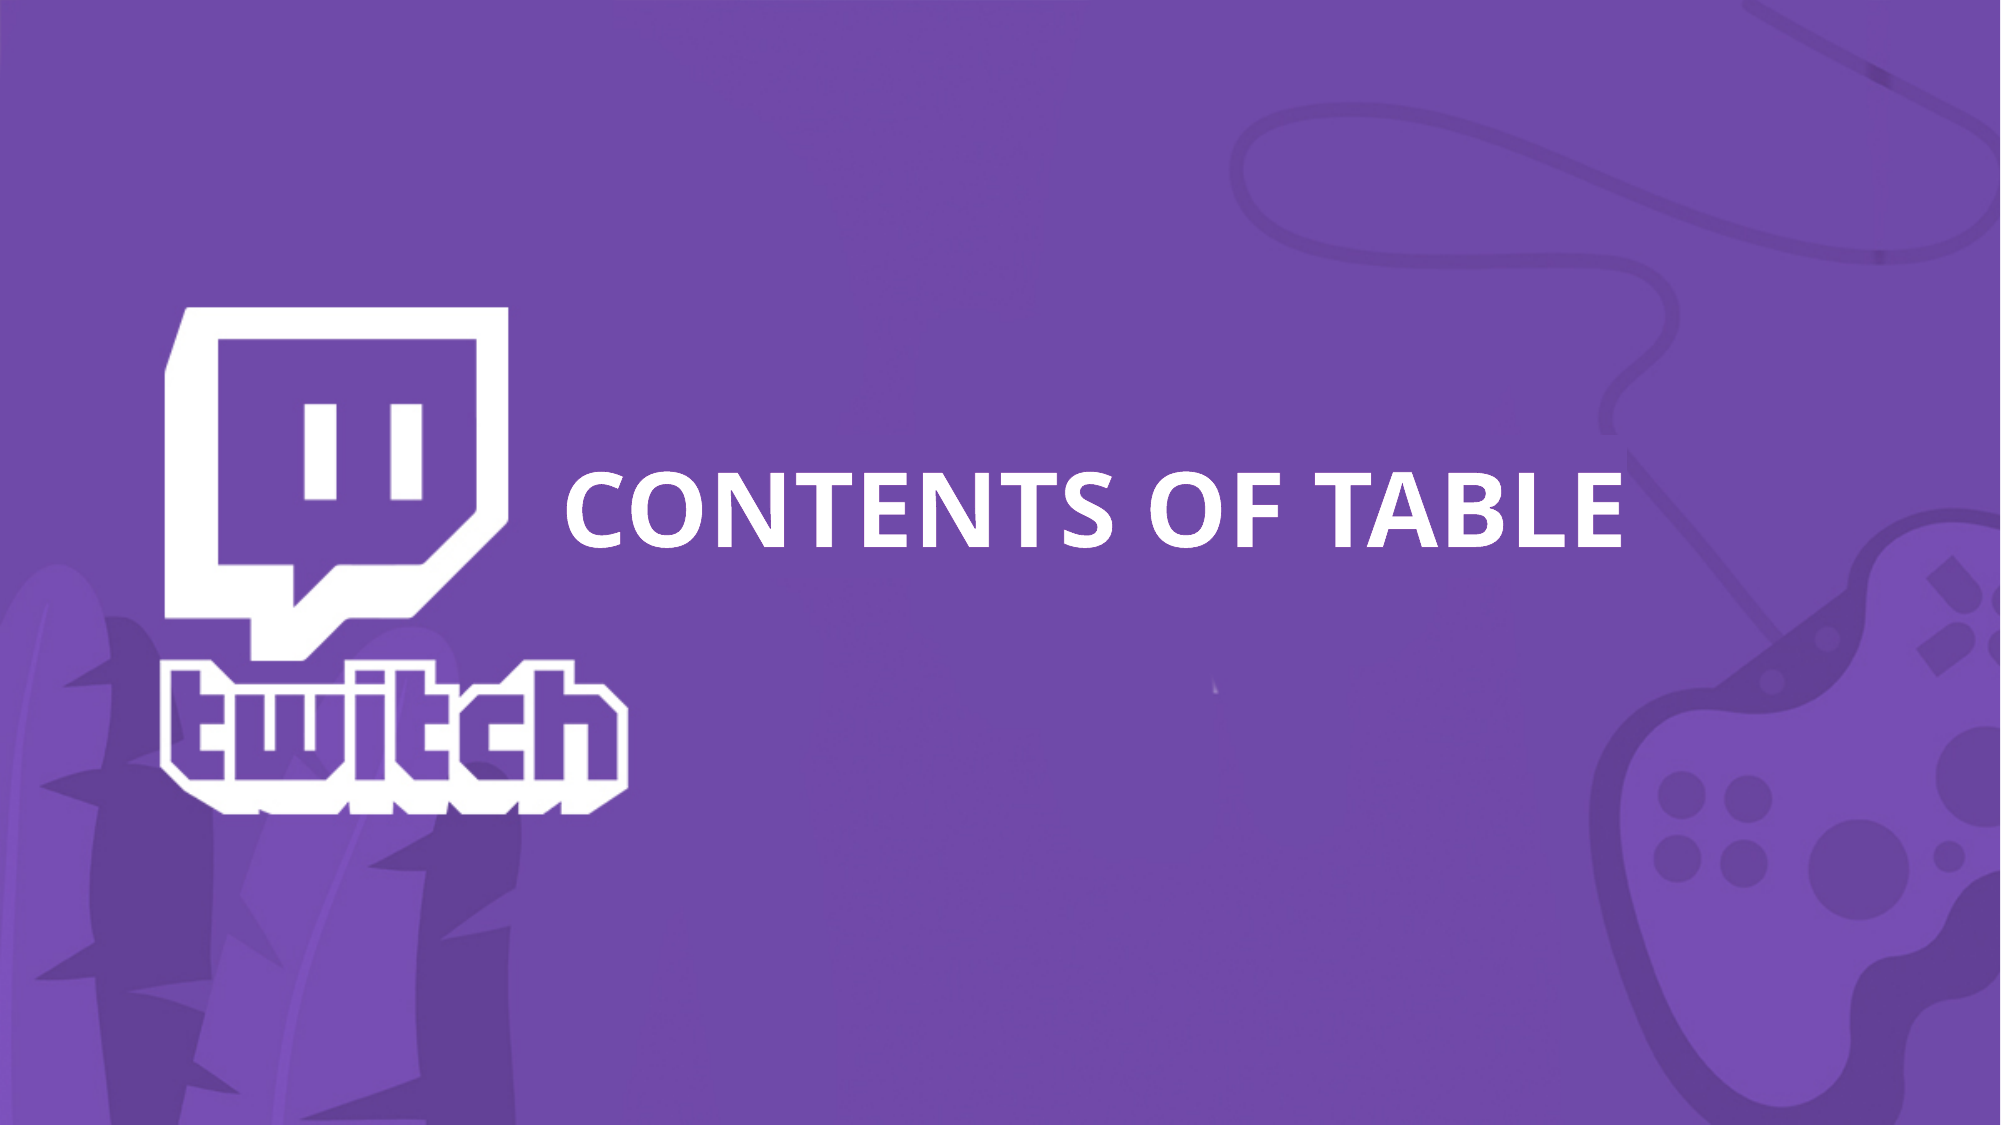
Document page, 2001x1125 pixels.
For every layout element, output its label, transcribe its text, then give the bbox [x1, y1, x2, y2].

title CONTENTS OF TABLE [525, 447, 1662, 578]
picture [0, 0, 2001, 1125]
